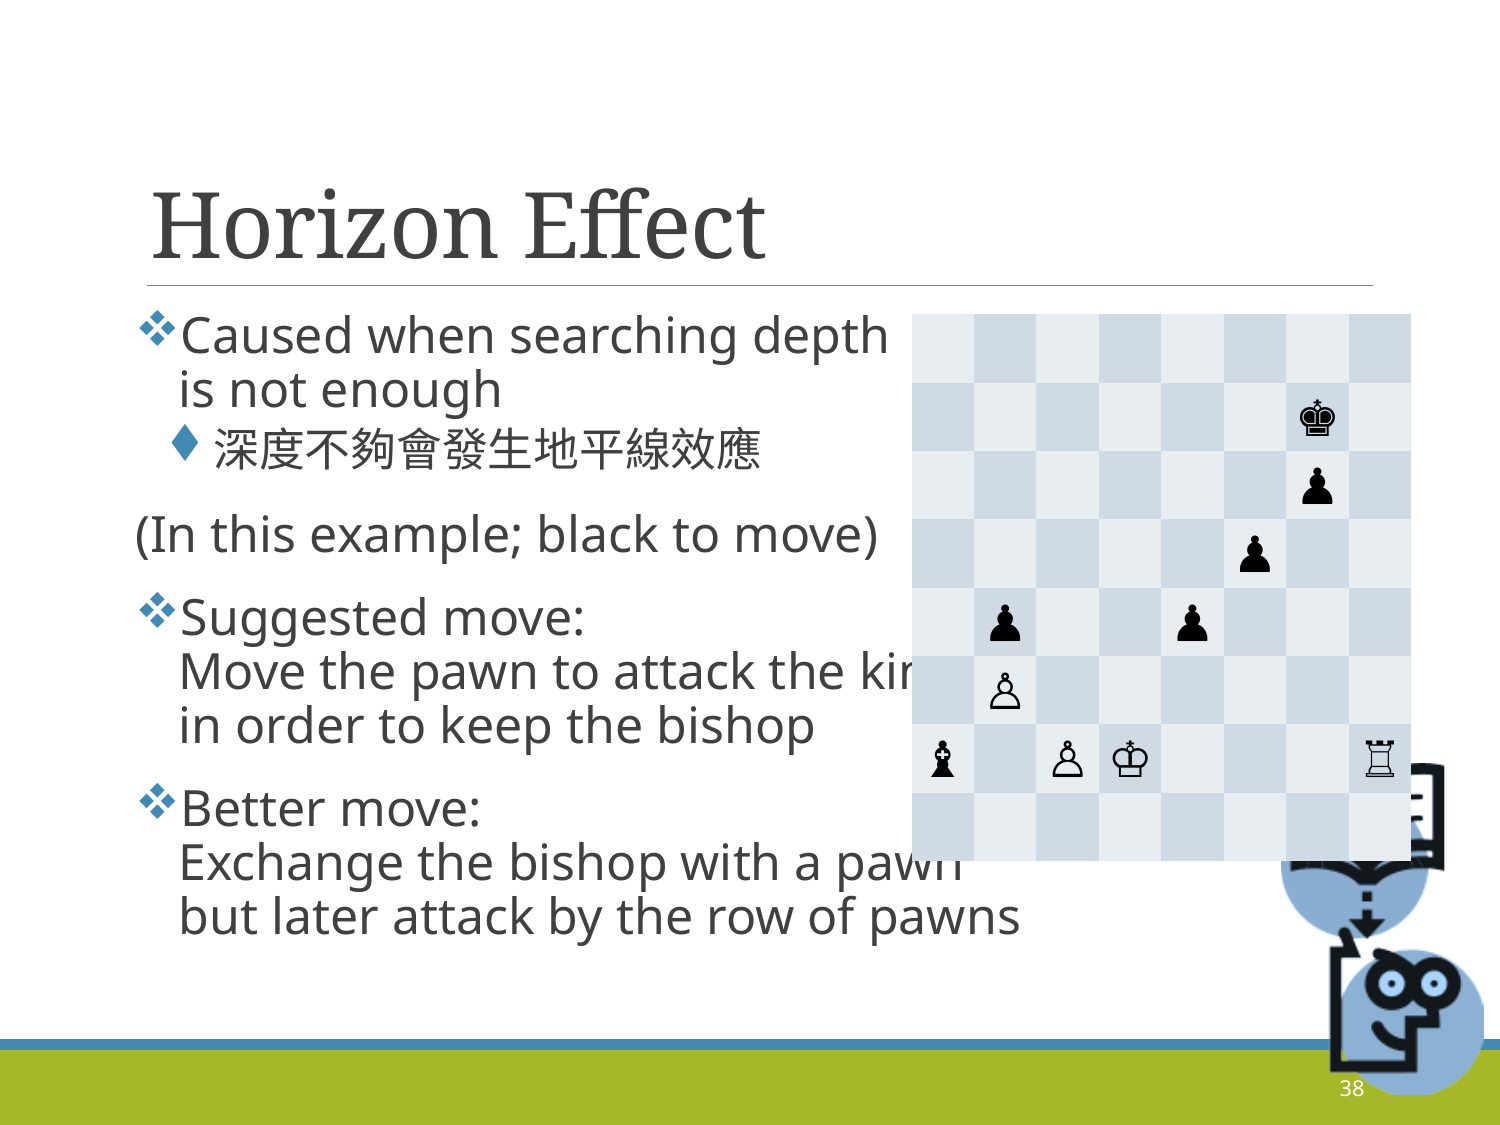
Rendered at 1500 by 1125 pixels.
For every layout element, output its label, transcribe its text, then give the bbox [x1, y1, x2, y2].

table_cell [912, 588, 974, 656]
table_cell [1224, 588, 1286, 656]
table_cell ♟ [1224, 519, 1286, 588]
table_cell ♔ [1099, 724, 1161, 793]
table_header [1349, 314, 1411, 383]
table_cell ♙ [974, 656, 1036, 724]
table_cell [912, 656, 974, 724]
table_cell [974, 724, 1036, 793]
table_cell [1349, 656, 1411, 724]
table_cell [1036, 793, 1099, 861]
table_cell [1036, 519, 1099, 588]
table_cell ♟ [1161, 588, 1224, 656]
list Caused when searching depth is not enough 深度不夠會發生地平線效應 (In this example; black to move) Suggested move: Move the pawn to attack the king in order to keep the bishop Better move: Exchange the bishop with a pawn but later attack by the row of pawns [135, 302, 1373, 963]
table_header [1036, 314, 1099, 383]
table_cell ♝ [912, 724, 974, 793]
table_cell ♚ [1286, 383, 1349, 451]
table_cell [1036, 383, 1099, 451]
table_cell ♟ [1286, 451, 1349, 519]
table_cell [1099, 793, 1161, 861]
table_cell [1349, 519, 1411, 588]
table_cell [1161, 383, 1224, 451]
table_cell [1224, 724, 1286, 793]
table_cell ♟ [974, 588, 1036, 656]
table_cell [1224, 656, 1286, 724]
table_cell [1036, 656, 1099, 724]
table_cell [1349, 793, 1411, 861]
table_cell [1036, 451, 1099, 519]
table_cell [1286, 724, 1349, 793]
table_cell [1161, 519, 1224, 588]
table_cell [974, 793, 1036, 861]
table_header [1161, 314, 1224, 383]
table_cell [1224, 383, 1286, 451]
table_cell [1099, 451, 1161, 519]
table_cell [1161, 656, 1224, 724]
slide_number 38 [1218, 1059, 1380, 1120]
table_header [1099, 314, 1161, 383]
table_cell [1099, 588, 1161, 656]
table_cell [1286, 793, 1349, 861]
table_cell [912, 793, 974, 861]
table_cell [1286, 519, 1349, 588]
table_header [1286, 314, 1349, 383]
title Horizon Effect [135, 47, 1373, 285]
table_cell [1286, 588, 1349, 656]
table_cell [1161, 451, 1224, 519]
table_cell [1349, 451, 1411, 519]
table_cell [974, 383, 1036, 451]
table_cell [912, 383, 974, 451]
table_cell [1099, 383, 1161, 451]
table_cell [1161, 793, 1224, 861]
table_cell [1224, 451, 1286, 519]
table_cell [1099, 519, 1161, 588]
table_cell [1099, 656, 1161, 724]
table_cell [1349, 588, 1411, 656]
table_cell [1349, 383, 1411, 451]
table_header [912, 314, 974, 383]
table_cell [974, 519, 1036, 588]
table_cell ♙ [1036, 724, 1099, 793]
table_cell [1224, 793, 1286, 861]
table_cell [912, 519, 974, 588]
table_cell [1036, 588, 1099, 656]
table_header [1224, 314, 1286, 383]
table_cell [1286, 656, 1349, 724]
table_cell [1161, 724, 1224, 793]
table_cell ♖ [1349, 724, 1411, 793]
table_header [974, 314, 1036, 383]
table_cell [912, 451, 974, 519]
table_cell [974, 451, 1036, 519]
